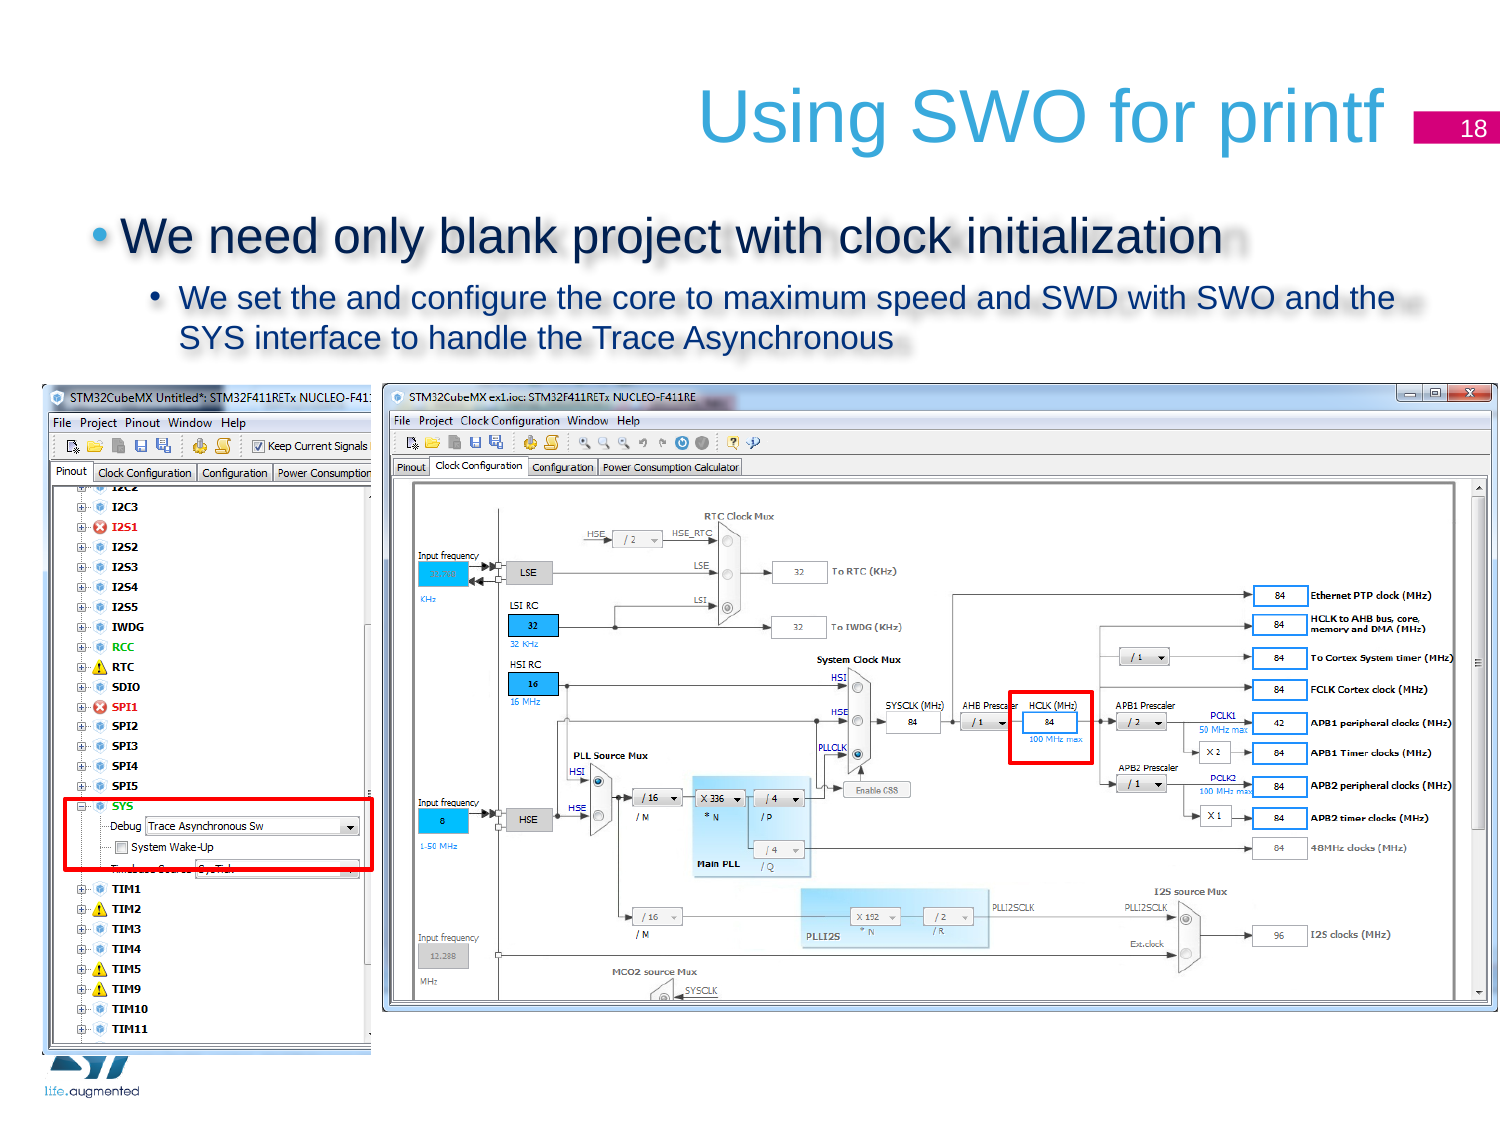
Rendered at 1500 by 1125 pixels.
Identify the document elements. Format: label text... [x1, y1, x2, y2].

picture [37, 383, 373, 1104]
title Using SWO for printf [75, 19, 1400, 194]
list We need only blank project with clock initialization We set the and configure the core to maximum speed and SWD with SWO and the SYS interface to handle the Trace Asynchronous [76, 196, 1427, 366]
picture [381, 383, 1498, 1012]
slide_number 18 [1413, 111, 1500, 144]
